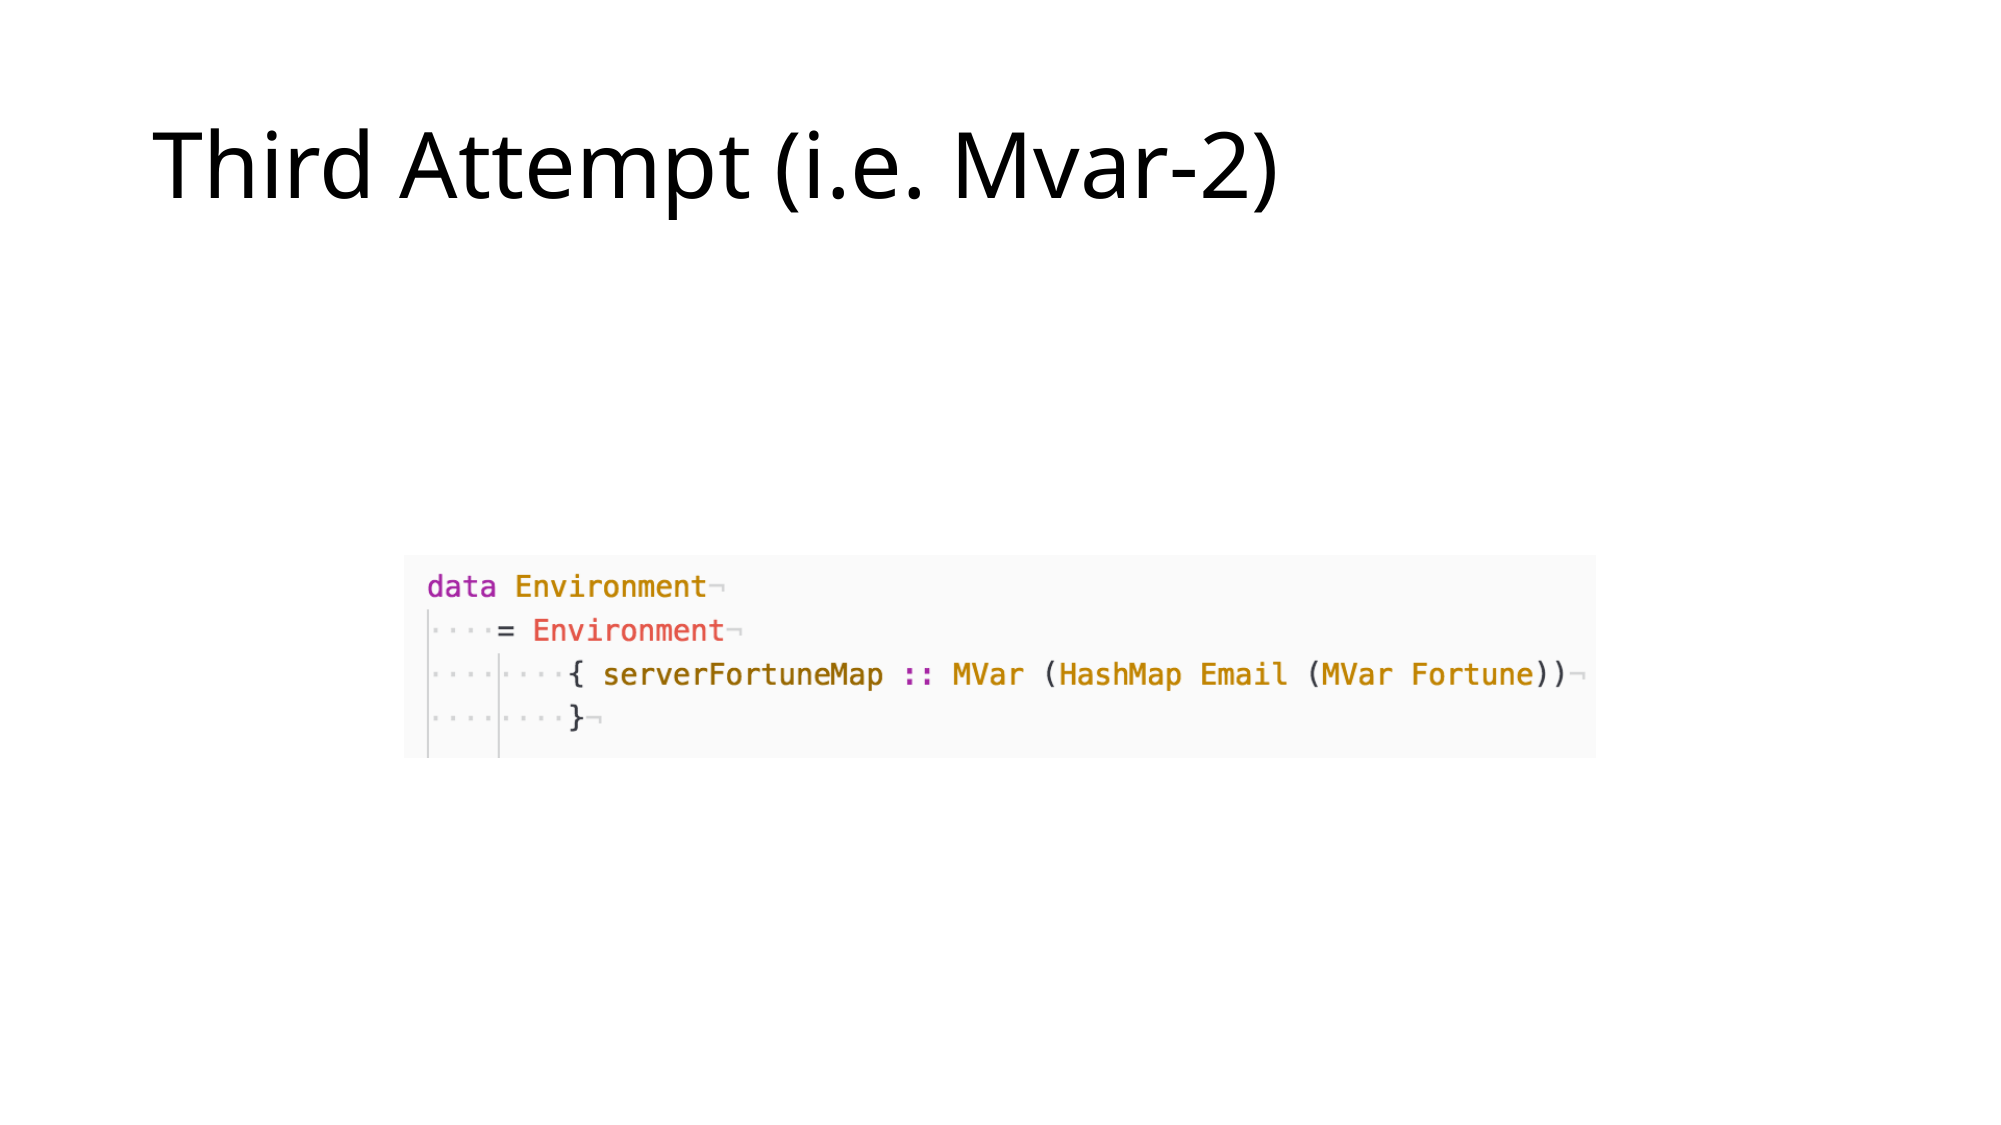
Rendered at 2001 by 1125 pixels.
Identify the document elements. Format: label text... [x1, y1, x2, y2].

title Third Attempt (i.e. Mvar-2) [137, 59, 1863, 278]
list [404, 555, 1596, 758]
